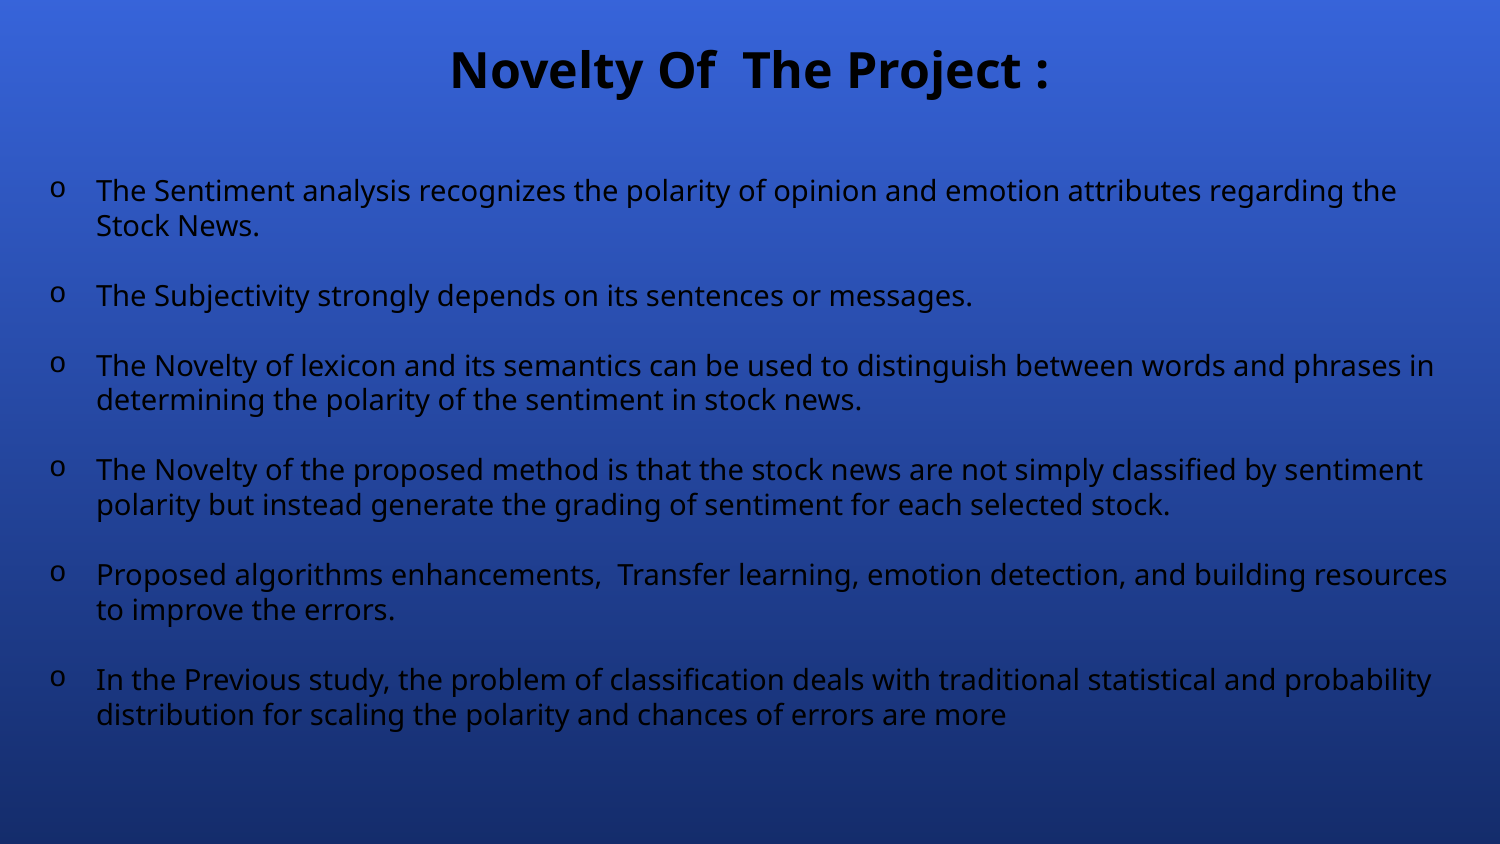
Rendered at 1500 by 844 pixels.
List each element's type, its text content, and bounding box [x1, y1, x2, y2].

text_box Novelty Of The Project : [53, 30, 1447, 106]
text_box The Sentiment analysis recognizes the polarity of opinion and emotion attributes regarding the Stock News. The Subjectivity strongly depends on its sentences or messages. The Novelty of lexicon and its semantics can be used to distinguish between words and phrases in determining the polarity of the sentiment in stock news. The Novelty of the proposed method is that the stock news are not simply classified by sentiment polarity but instead generate the grading of sentiment for each selected stock. Proposed algorithms enhancements, Transfer learning, emotion detection, and building resources to improve the errors. In the Previous study, the problem of classification deals with traditional statistical and probability distribution for scaling the polarity and chances of errors are more [34, 164, 1466, 739]
